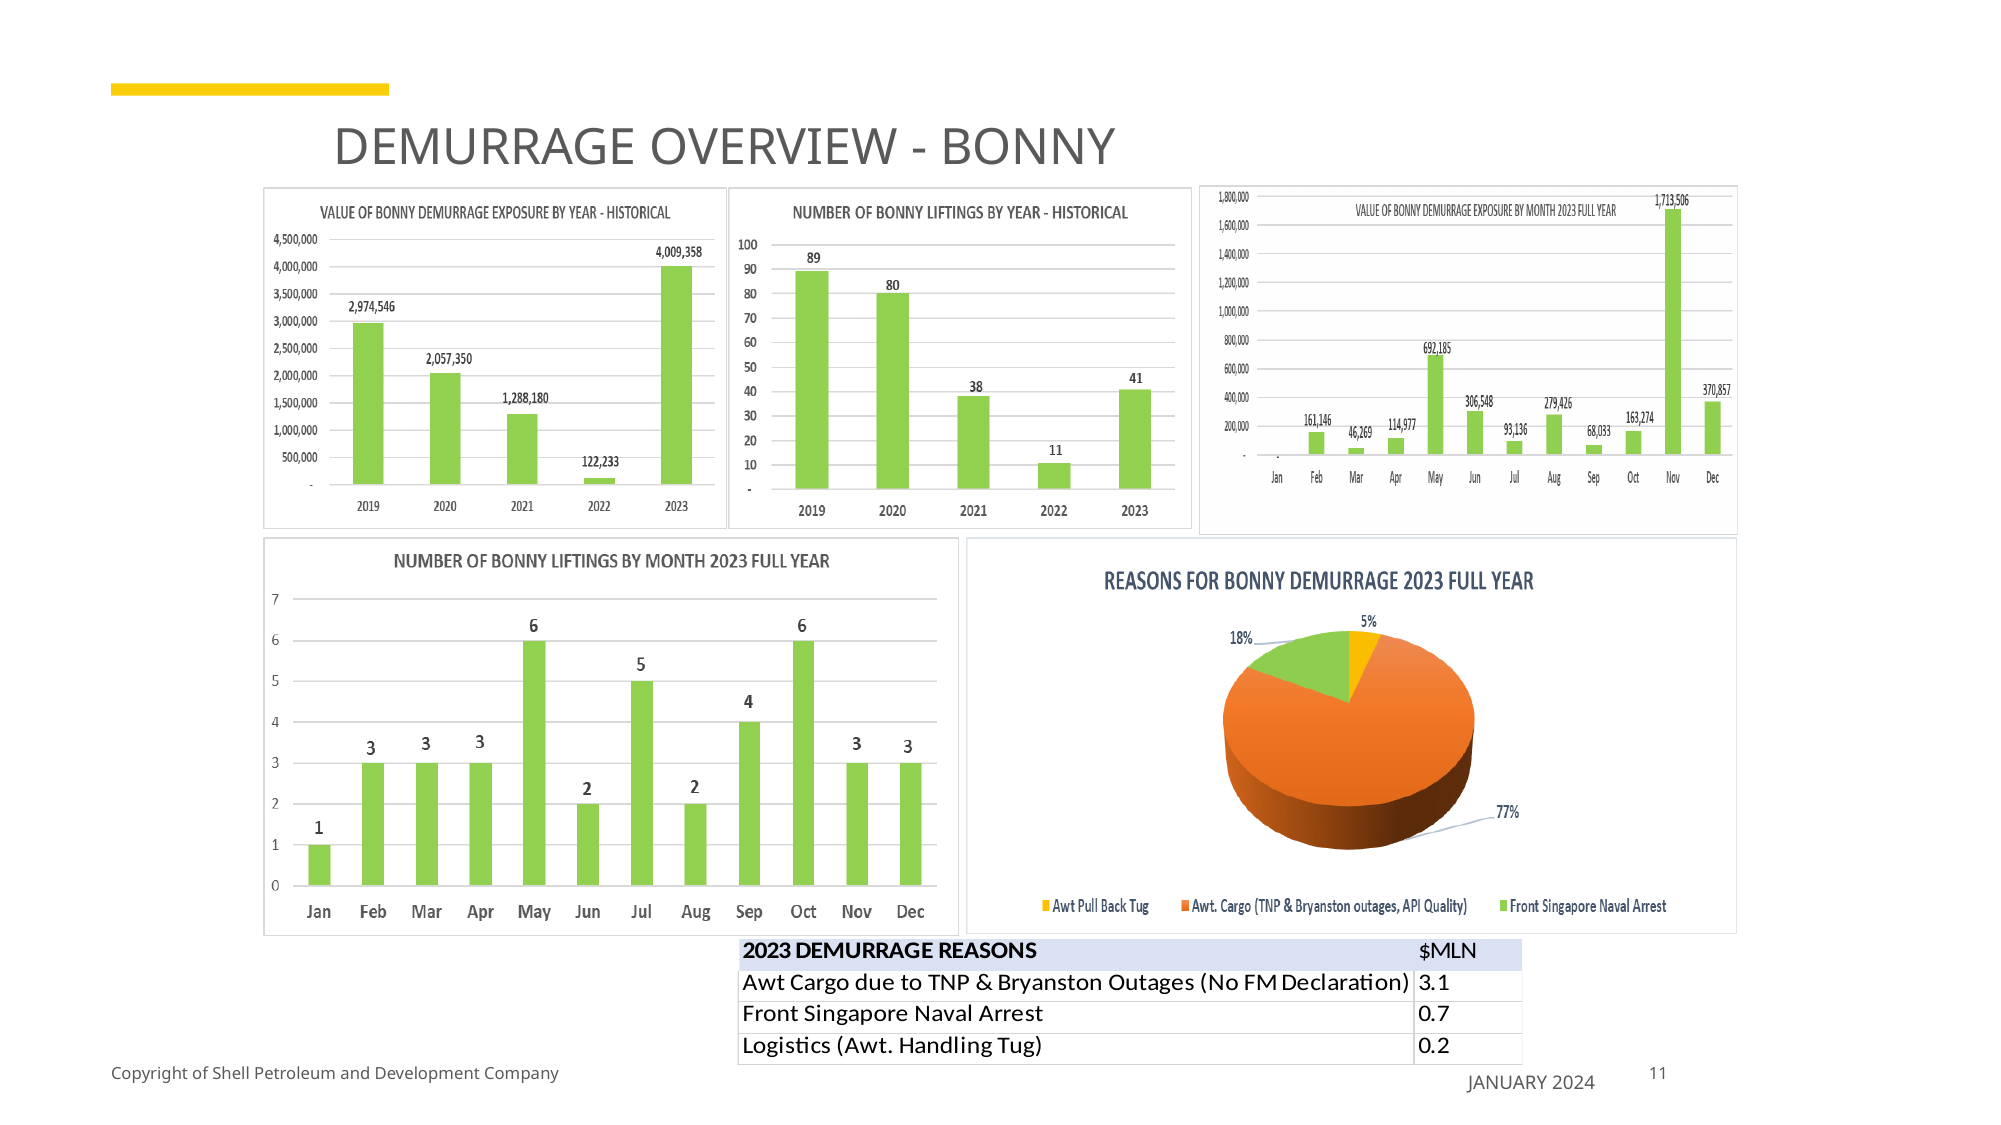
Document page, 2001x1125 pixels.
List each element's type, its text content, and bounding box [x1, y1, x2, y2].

slide_number 11 [1623, 1062, 1669, 1102]
picture [966, 537, 1737, 935]
picture [1199, 184, 1738, 535]
picture [263, 537, 1525, 1067]
title DEMURRAGE OVERVIEW - BONNY [333, 114, 1669, 187]
picture [263, 186, 1192, 530]
footer [878, 942, 1609, 1110]
